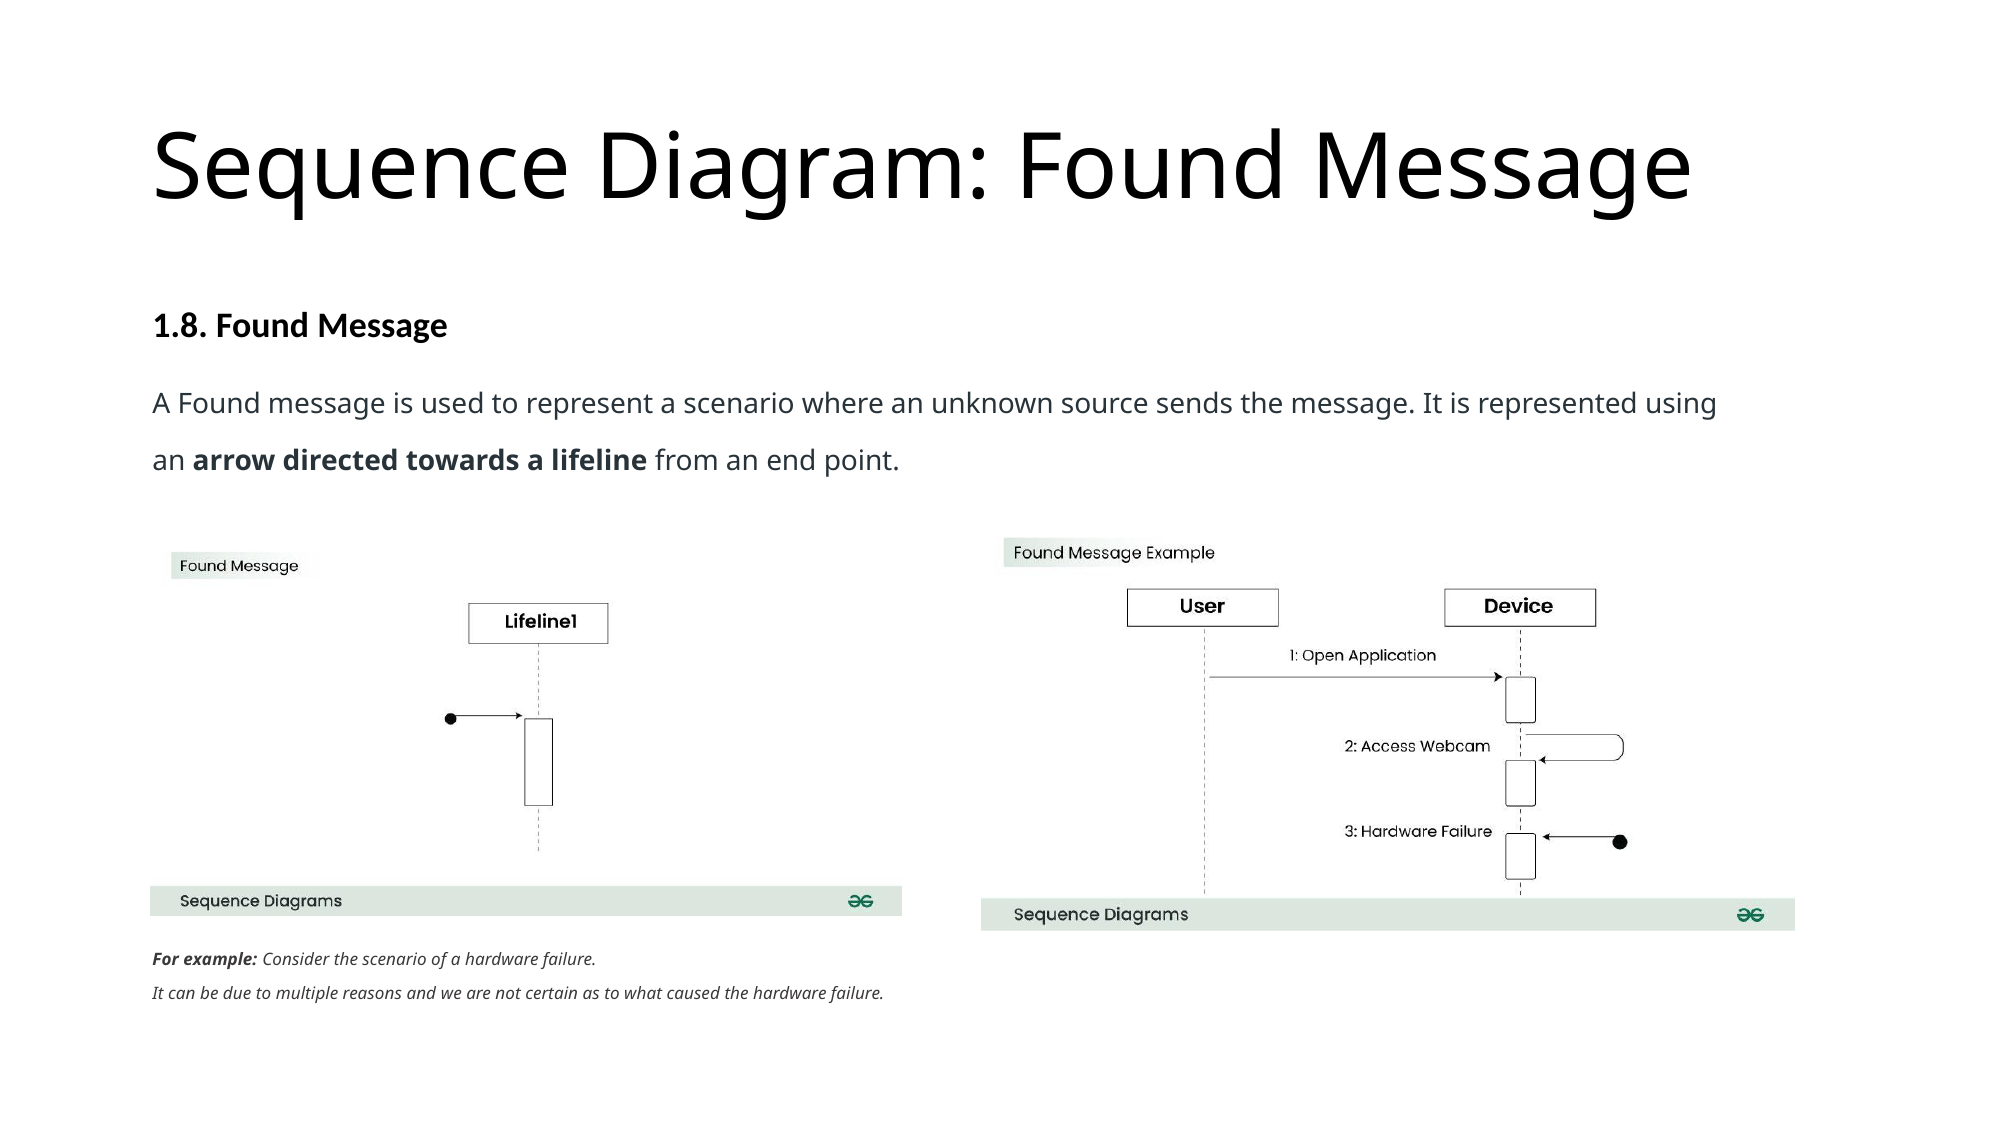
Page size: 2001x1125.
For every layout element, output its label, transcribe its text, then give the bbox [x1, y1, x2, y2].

list 1.8. Found Message A Found message is used to represent a scenario where an unknown source sends the message. It is represented using an arrow directed towards a lifeline from an end point. For example: Consider the scenario of a hardware failure. It can be due to multiple reasons and we are not certain as to what caused the hardware failure. [137, 299, 1863, 1014]
title Sequence Diagram: Found Message [137, 59, 1863, 278]
picture [150, 539, 902, 916]
picture [981, 524, 1795, 931]
